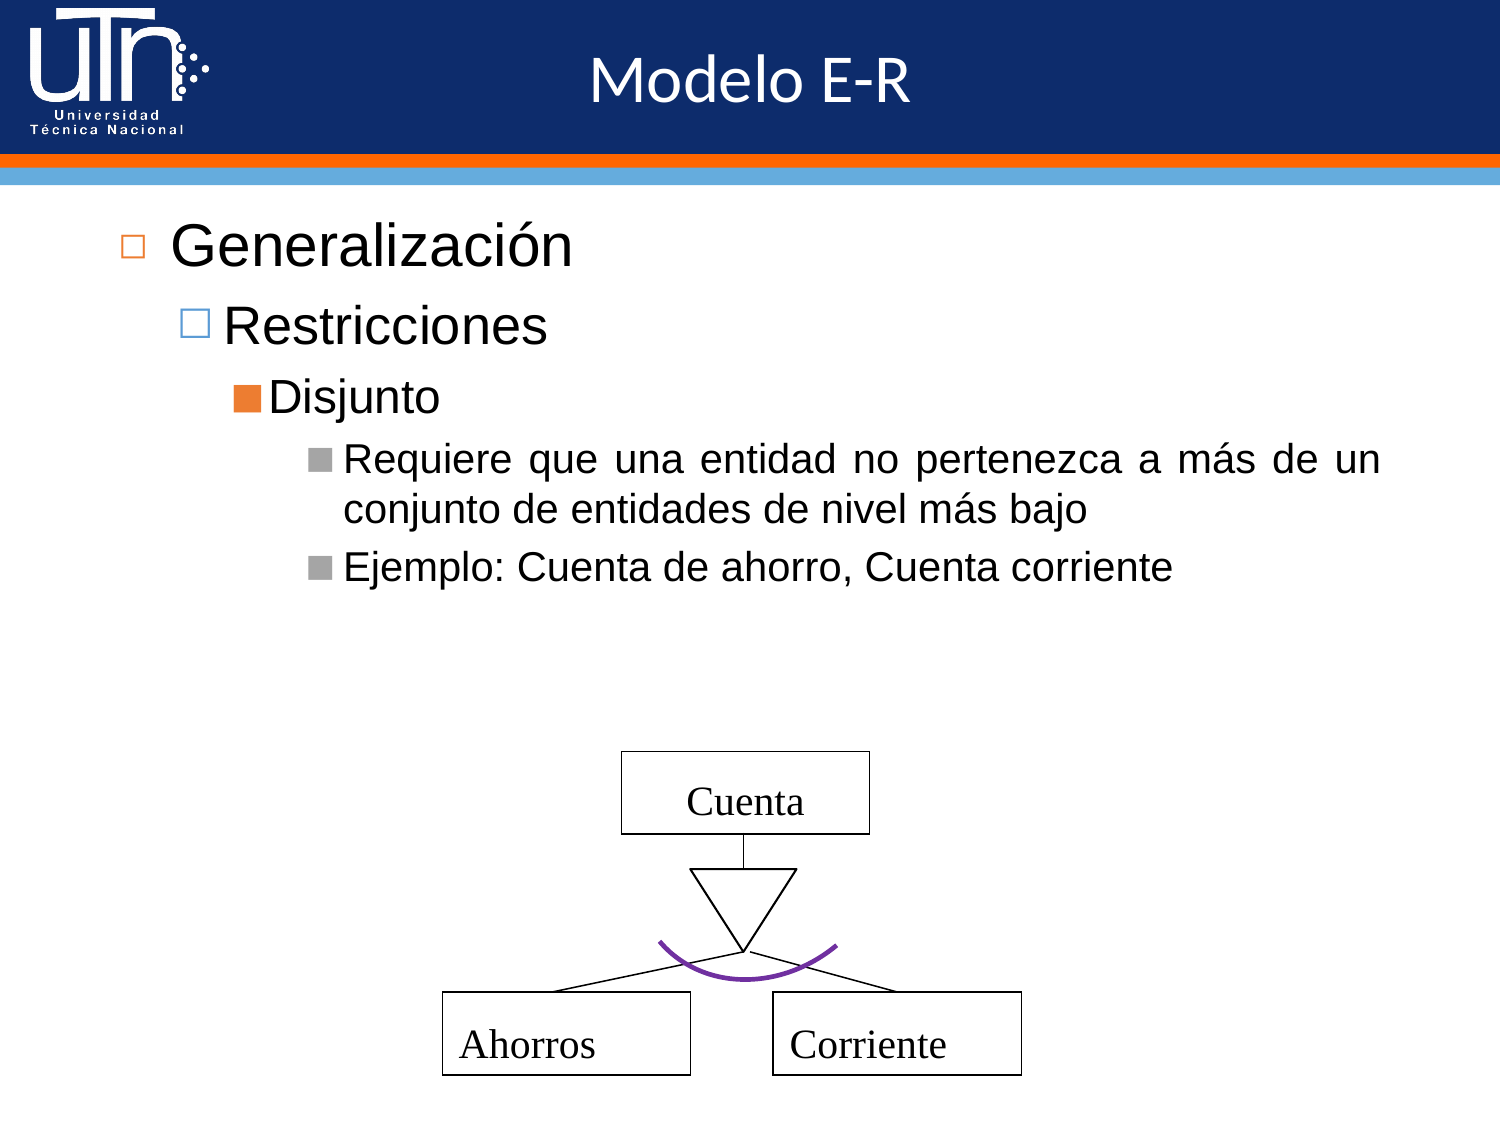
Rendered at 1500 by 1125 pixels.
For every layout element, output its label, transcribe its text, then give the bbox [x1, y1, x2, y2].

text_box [552, 951, 744, 992]
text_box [772, 991, 1035, 1076]
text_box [749, 951, 897, 992]
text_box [442, 991, 704, 1076]
title Modelo E-R [0, 0, 1500, 154]
text_box [690, 869, 744, 899]
text_box [774, 869, 797, 884]
list Generalización Restricciones Disjunto Requiere que una entidad no pertenezca a más de un conjunto de entidades de nivel más bajo Ejemplo: Cuenta de ahorro, Cuenta corriente [103, 198, 1397, 1012]
text_box [659, 855, 837, 980]
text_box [621, 751, 870, 835]
